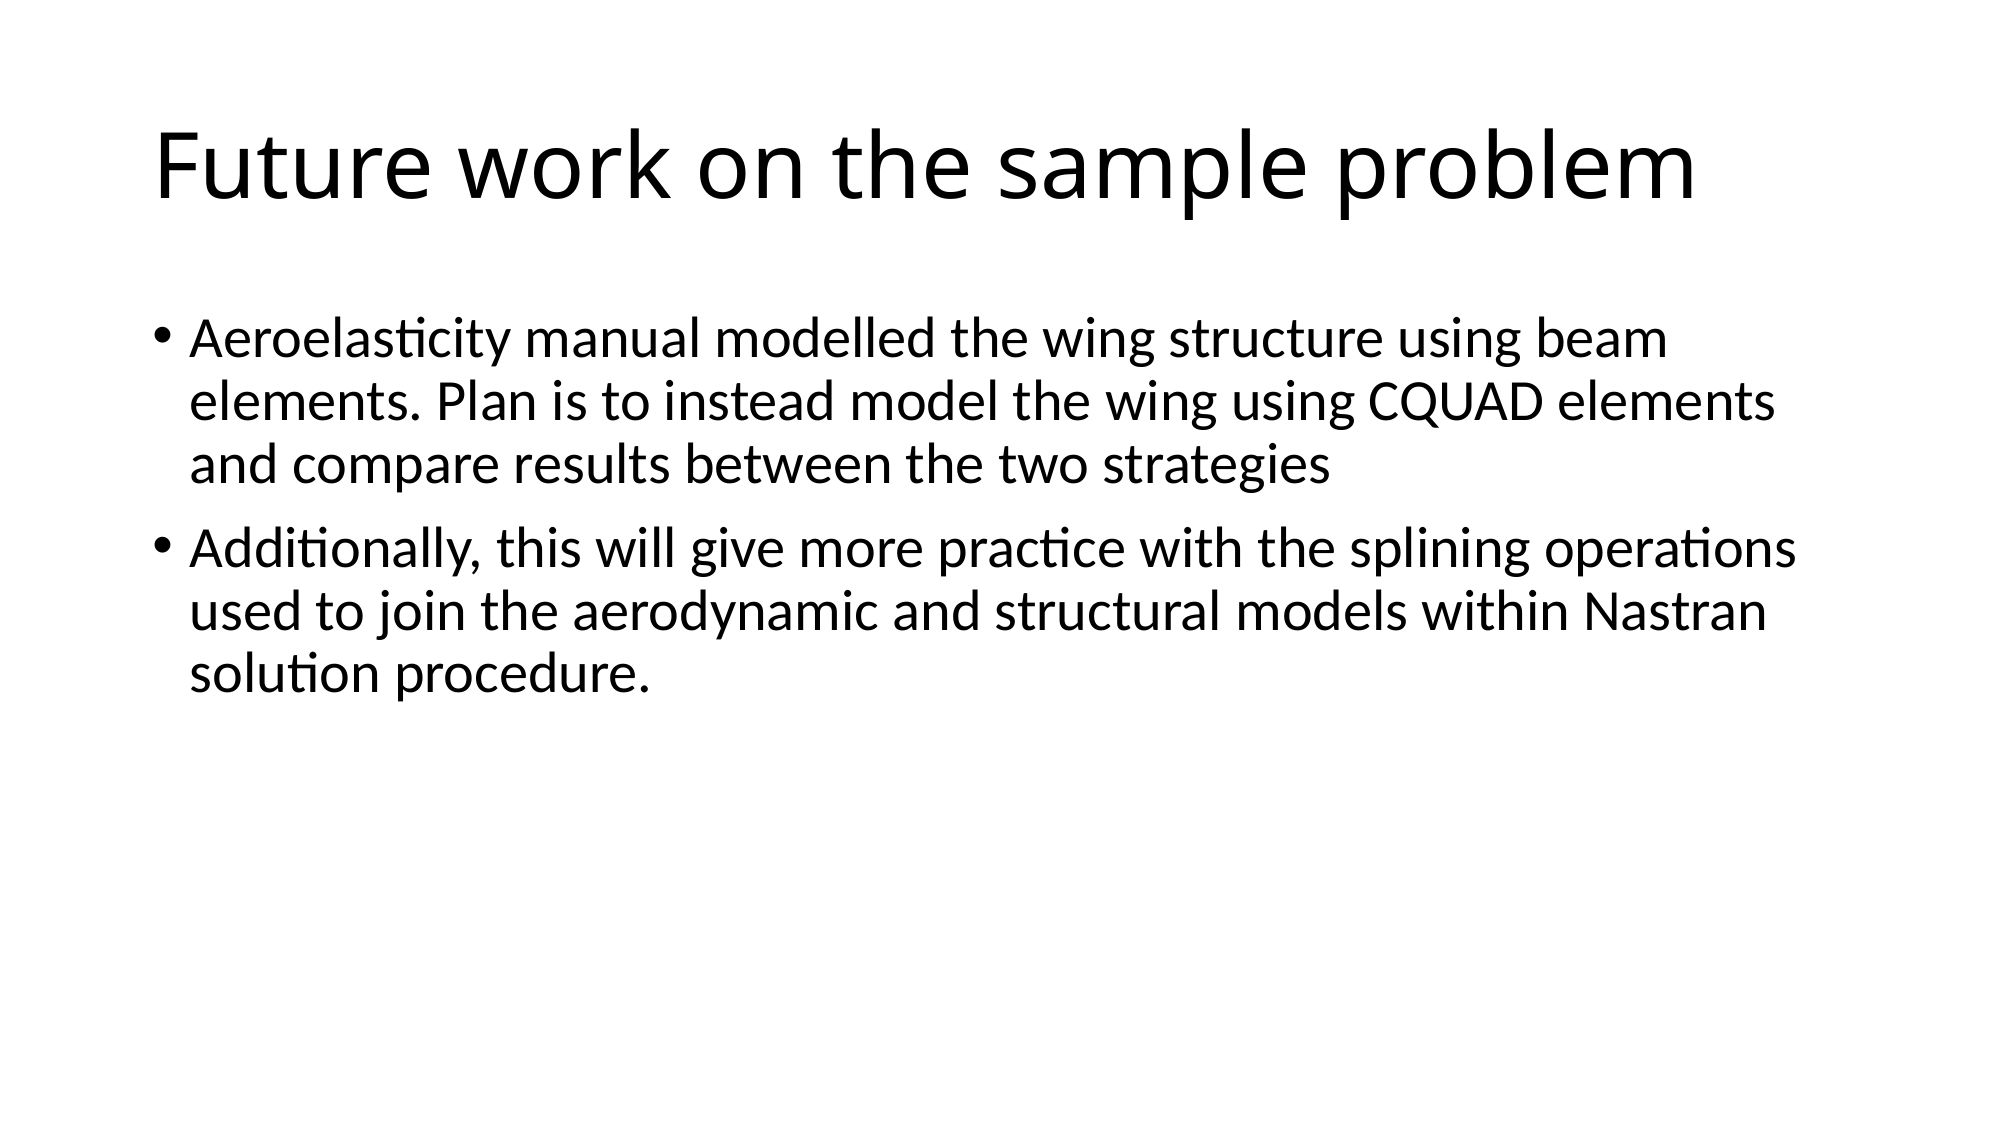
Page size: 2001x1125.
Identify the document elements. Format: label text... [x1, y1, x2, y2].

list Aeroelasticity manual modelled the wing structure using beam elements. Plan is to instead model the wing using CQUAD elements and compare results between the two strategies Additionally, this will give more practice with the splining operations used to join the aerodynamic and structural models within Nastran solution procedure. [137, 299, 1863, 1014]
title Future work on the sample problem [137, 59, 1863, 278]
